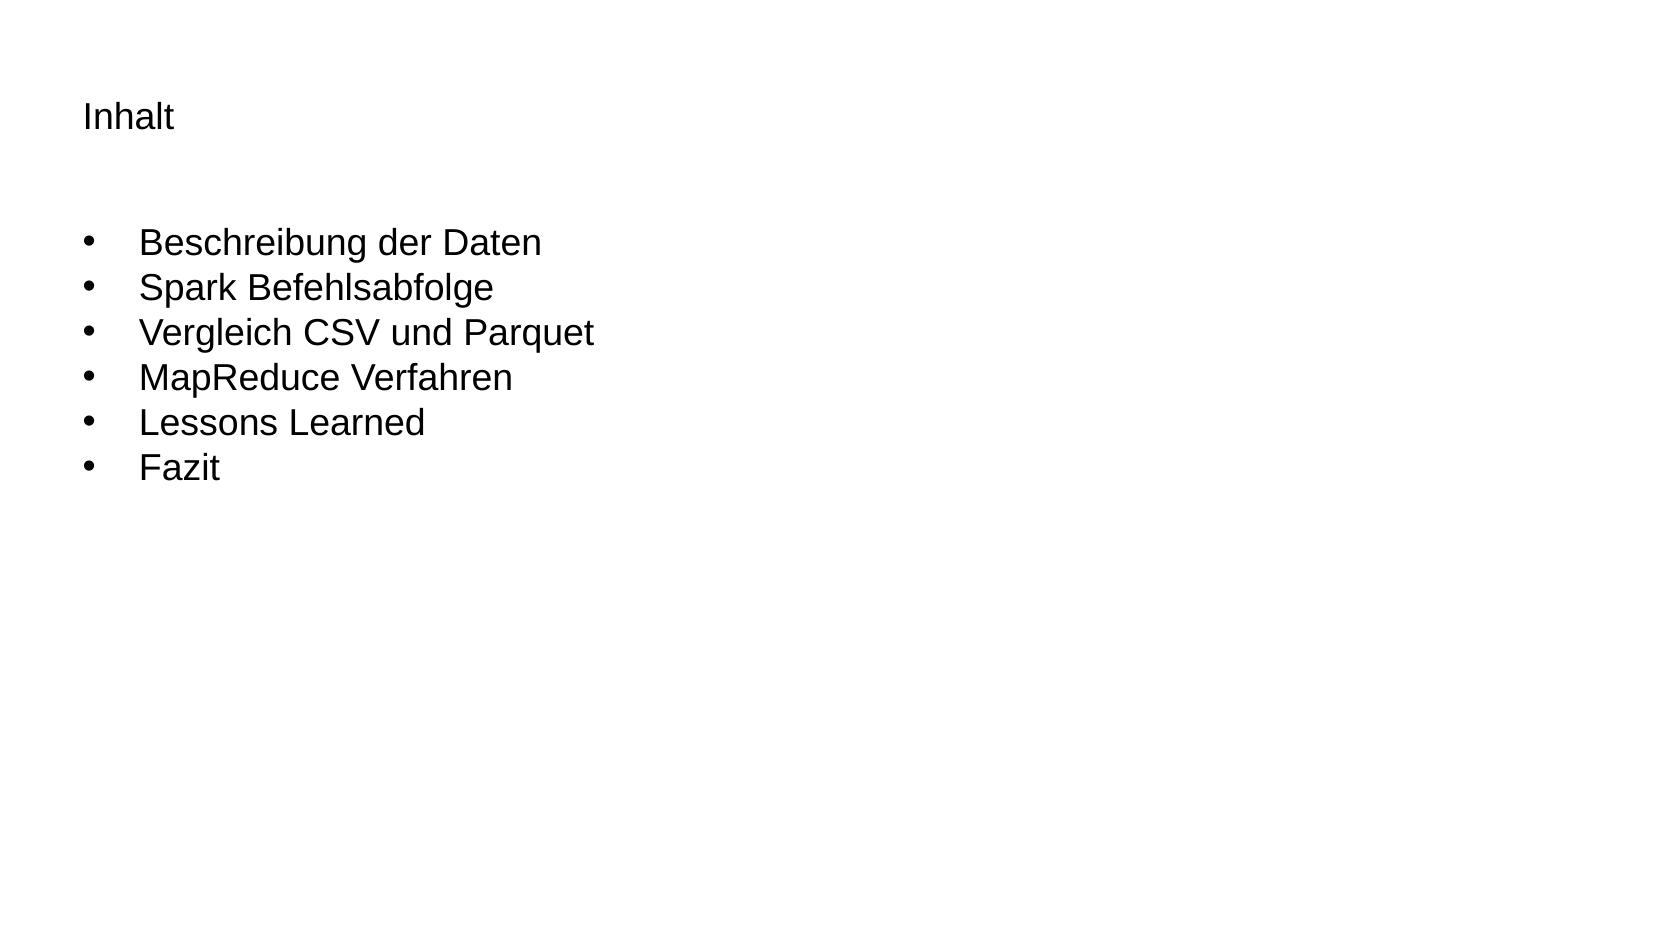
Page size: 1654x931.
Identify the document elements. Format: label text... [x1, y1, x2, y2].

list Beschreibung der Daten Spark Befehlsabfolge Vergleich CSV und Parquet MapReduce Verfahren Lessons Learned Fazit [82, 217, 1571, 757]
title Inhalt [82, 37, 1571, 193]
